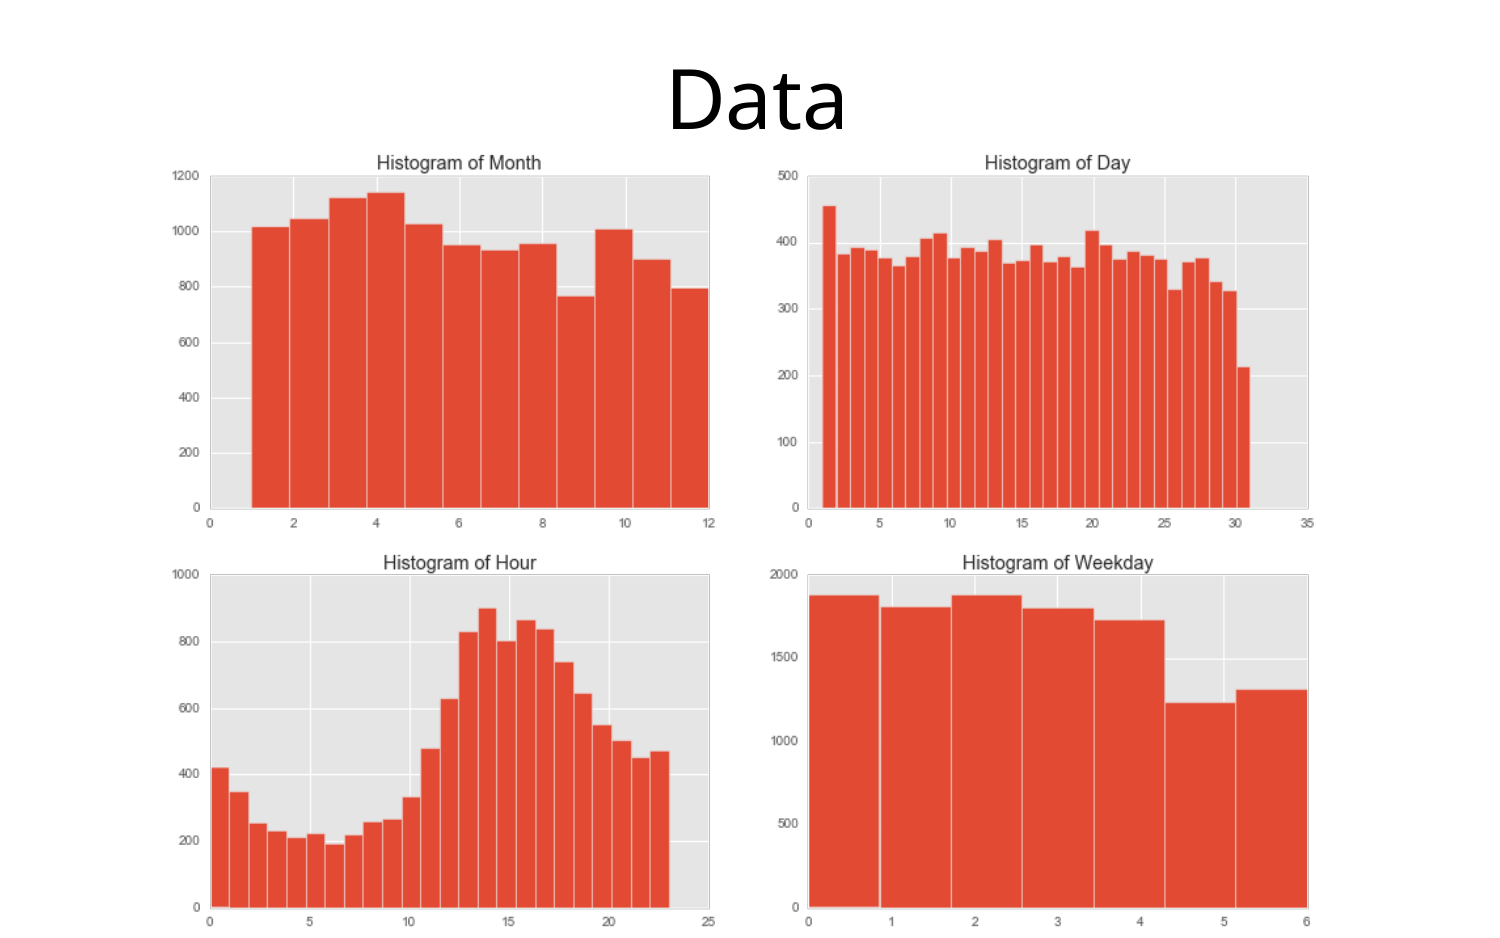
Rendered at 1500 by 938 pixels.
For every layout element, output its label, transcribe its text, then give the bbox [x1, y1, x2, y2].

text_box Data [59, 38, 1455, 154]
picture [161, 146, 1323, 938]
